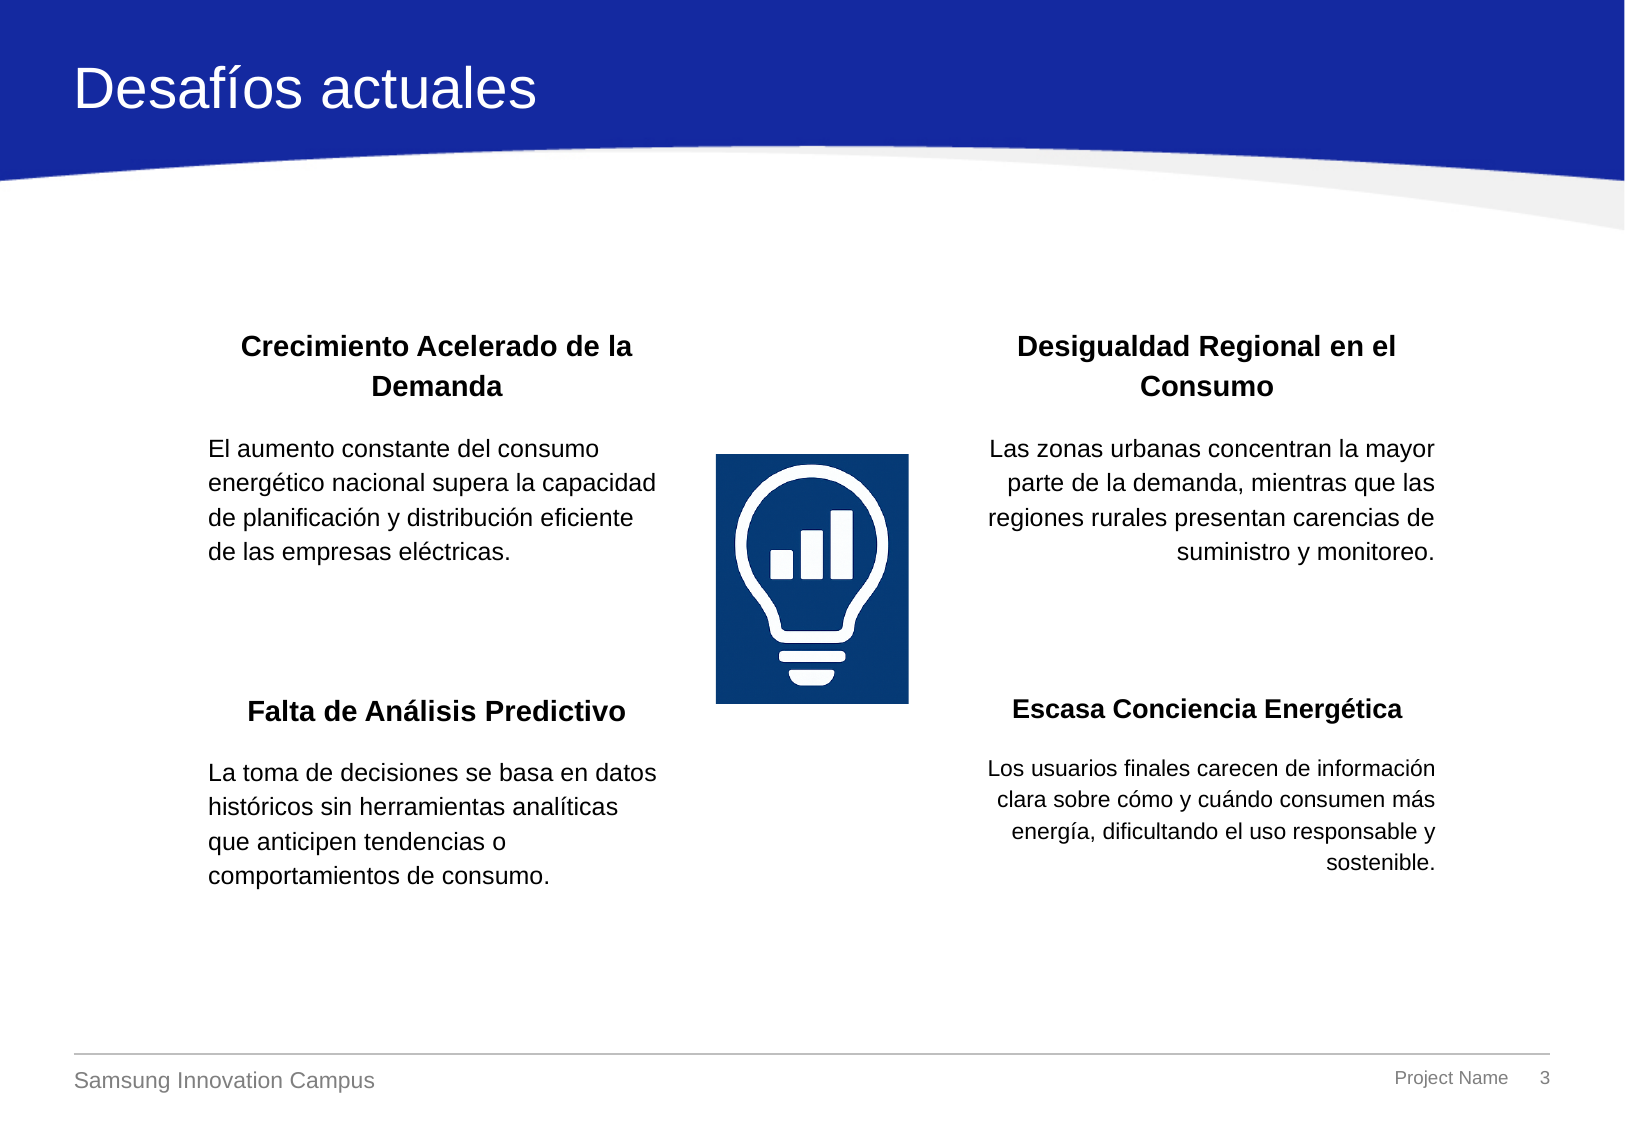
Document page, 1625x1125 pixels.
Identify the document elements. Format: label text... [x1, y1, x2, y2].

list Escasa Conciencia Energética Los usuarios finales carecen de información clara sobre cómo y cuándo consumen más energía, dificultando el uso responsable y sostenible. [978, 686, 1436, 969]
list Crecimiento Acelerado de la Demanda El aumento constante del consumo energético nacional supera la capacidad de planificación y distribución eficiente de las empresas eléctricas. [208, 322, 666, 604]
list Desigualdad Regional en el Consumo Las zonas urbanas concentran la mayor parte de la demanda, mientras que las regiones rurales presentan carencias de suministro y monitoreo. [978, 322, 1436, 604]
list Falta de Análisis Predictivo La toma de decisiones se basa en datos históricos sin herramientas analíticas que anticipen tendencias o comportamientos de consumo. [208, 686, 666, 969]
picture [0, 0, 1625, 1125]
text_box Desafíos actuales [73, 50, 1475, 121]
